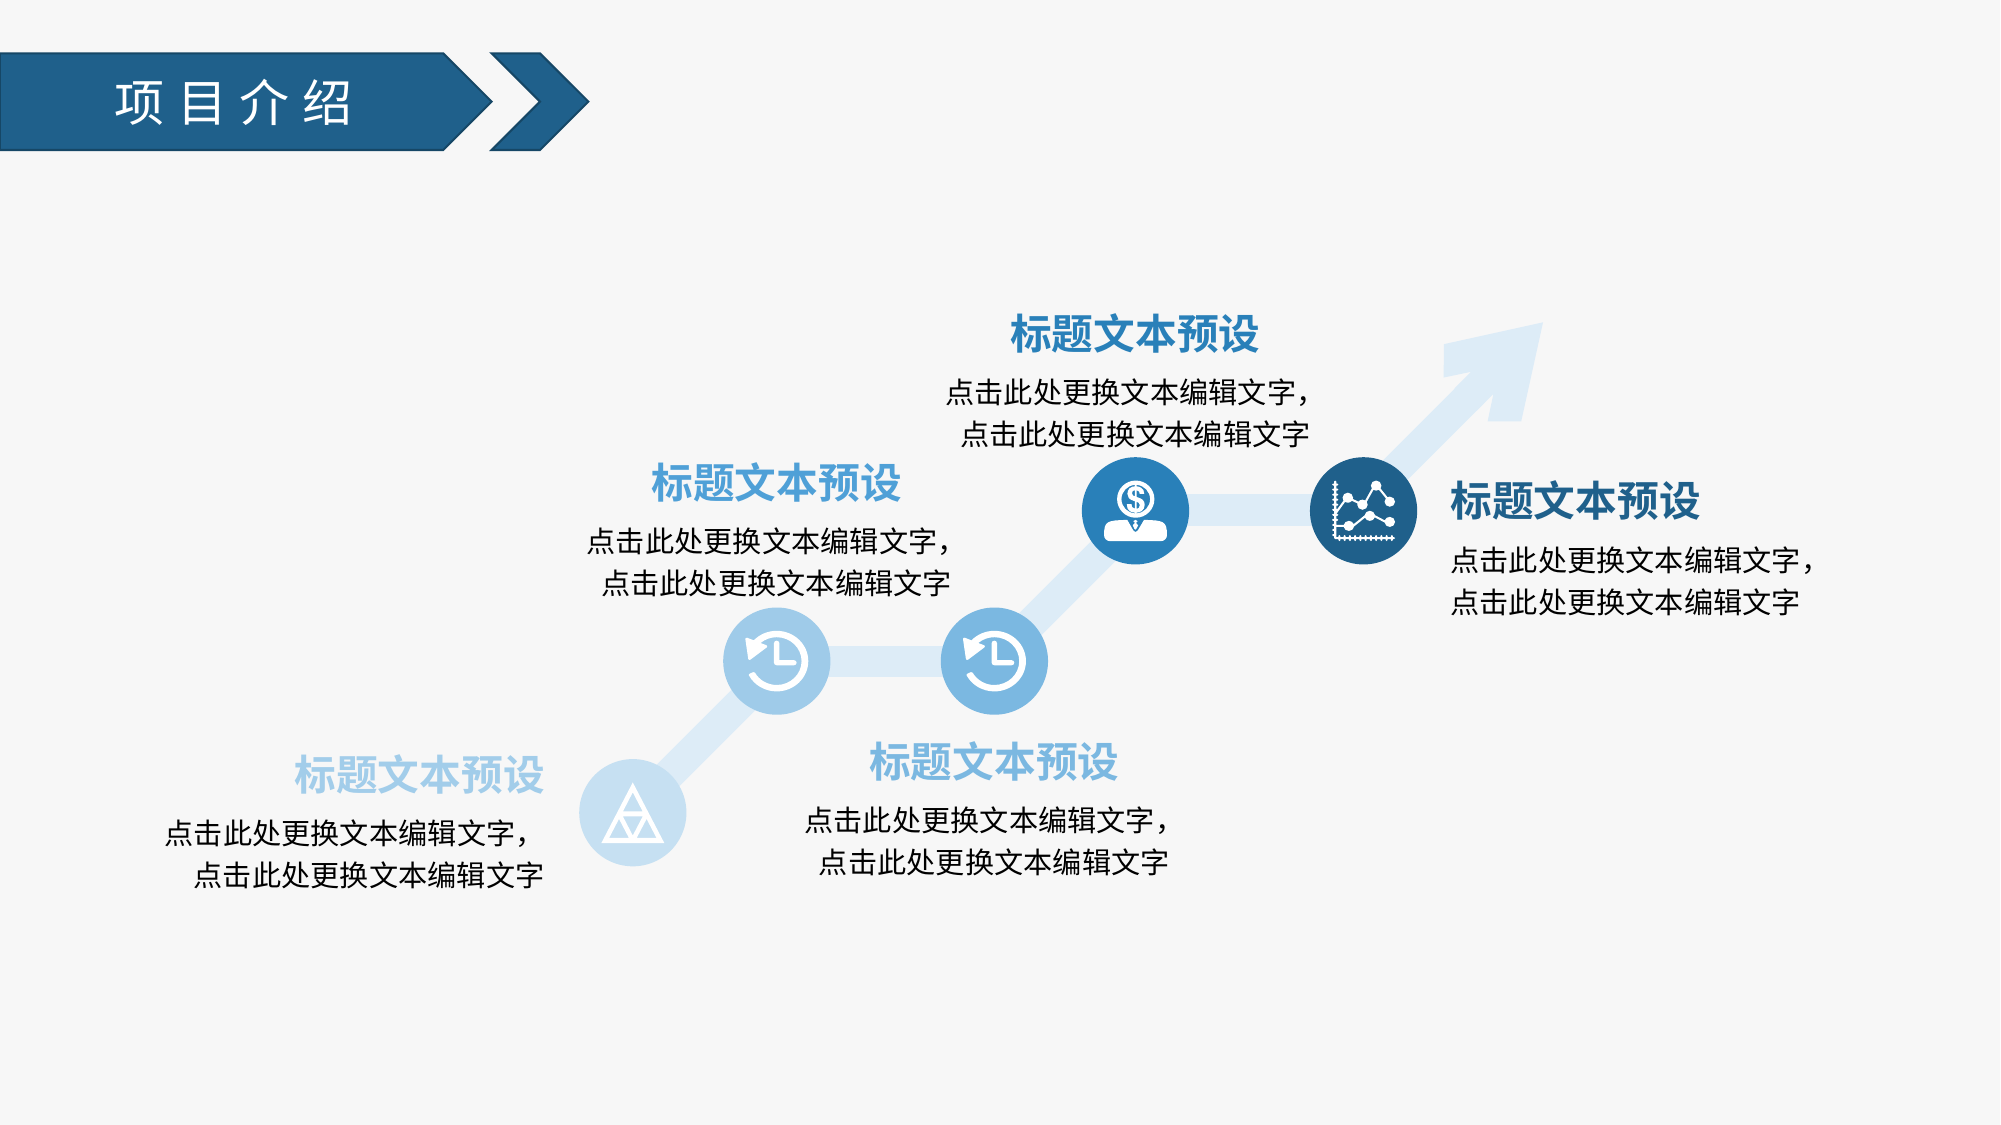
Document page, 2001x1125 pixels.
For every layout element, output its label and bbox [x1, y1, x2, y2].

text_box [0, 53, 589, 150]
text_box [155, 307, 1845, 890]
